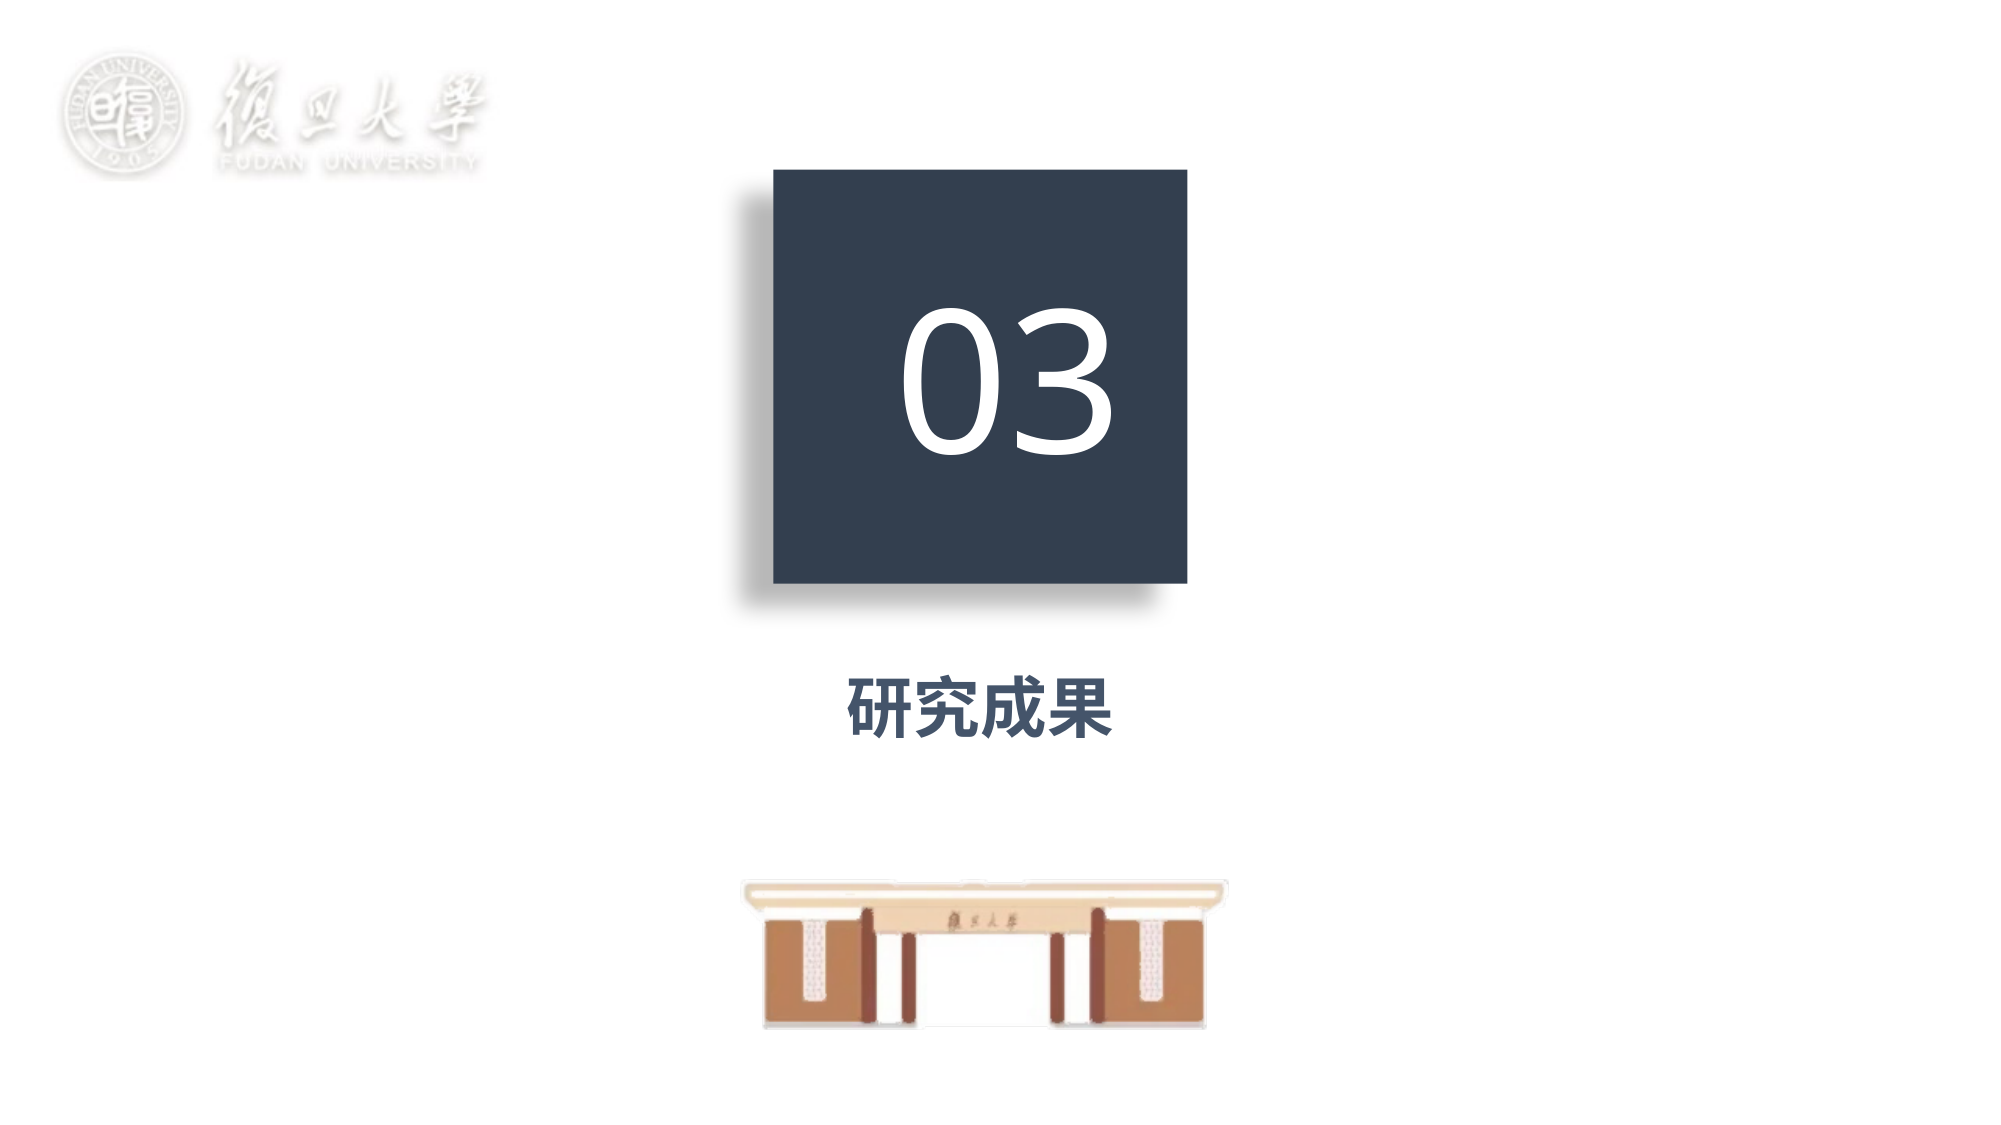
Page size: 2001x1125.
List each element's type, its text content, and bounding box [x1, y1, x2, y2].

text_box 03 [879, 245, 1188, 501]
text_box 研究成果 [773, 658, 1188, 753]
text_box [772, 169, 1188, 585]
picture [32, 39, 521, 205]
picture [725, 859, 1236, 1052]
